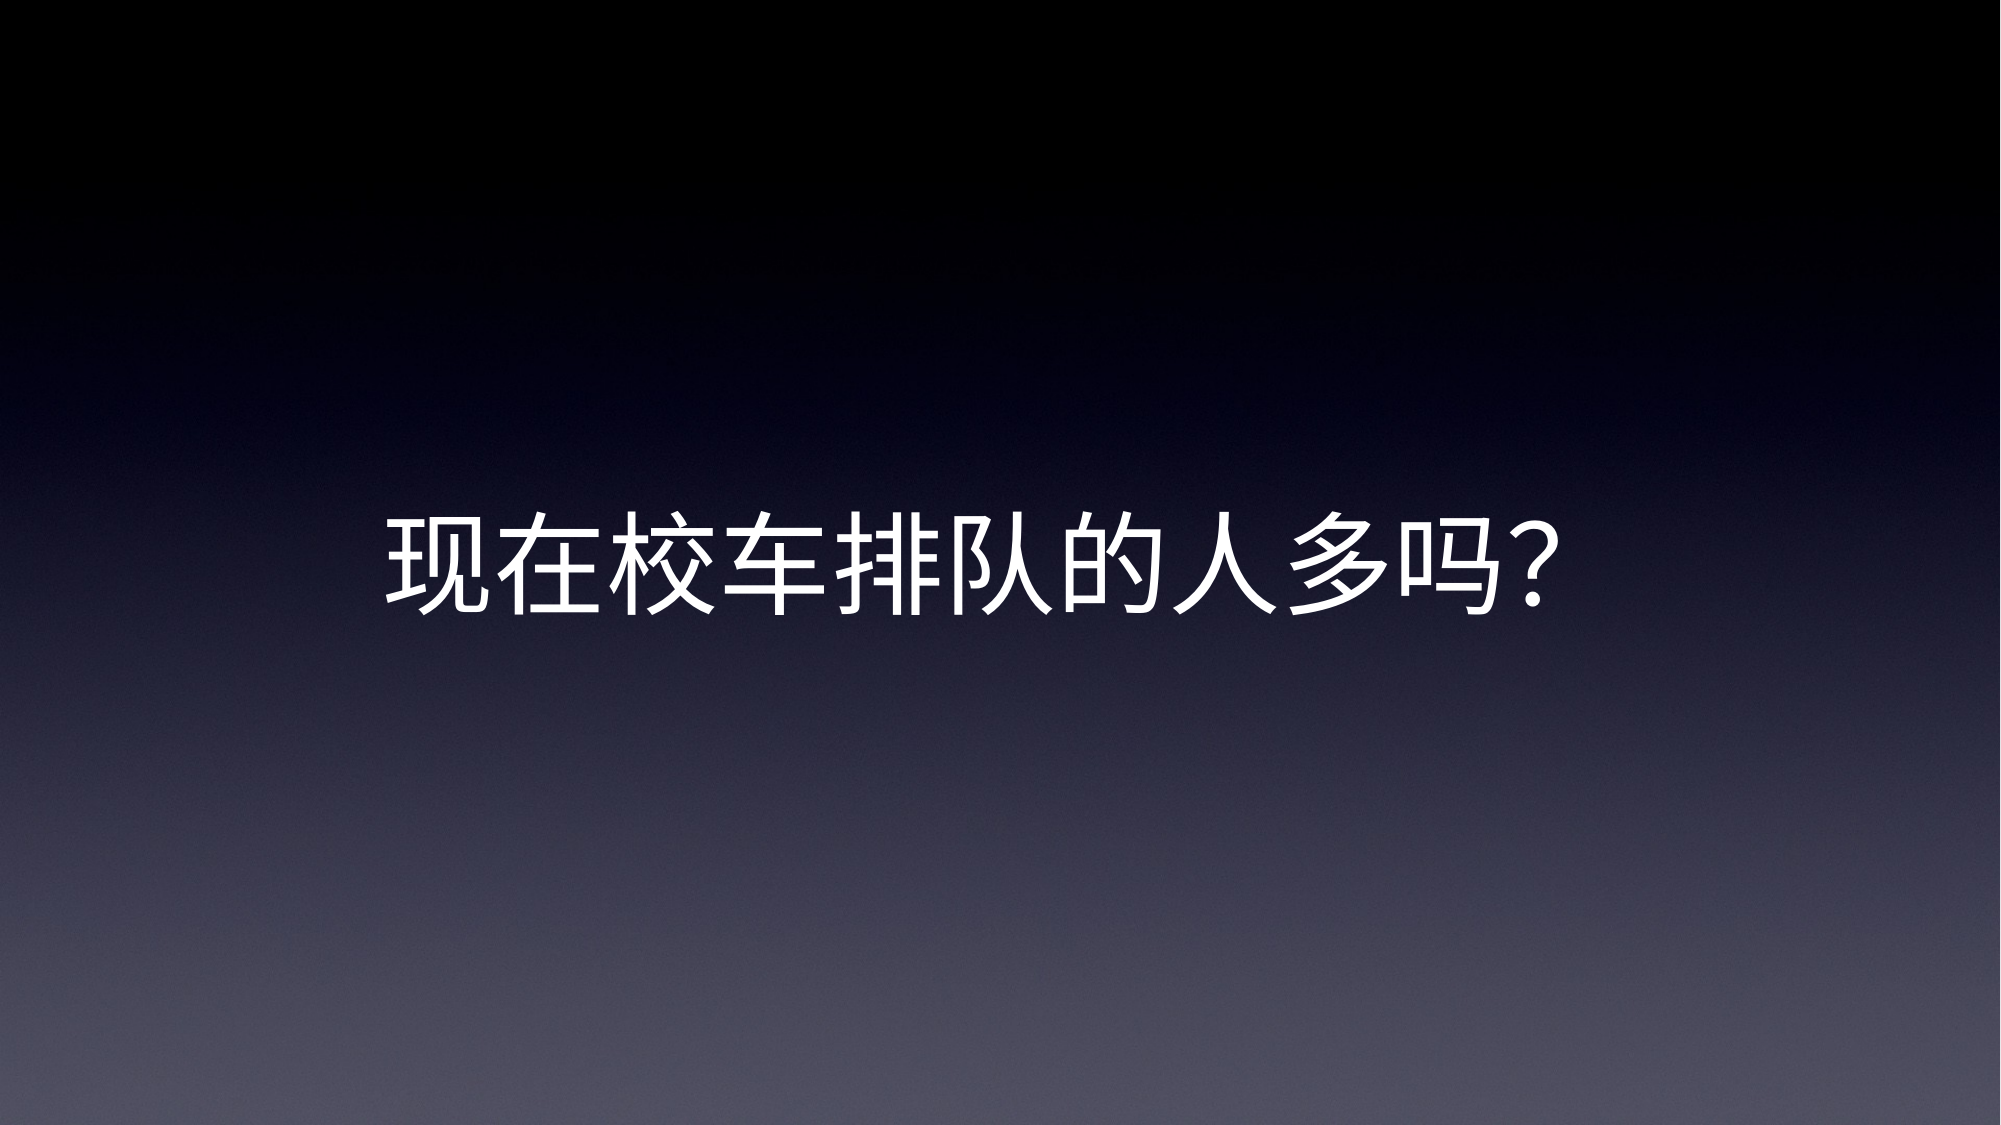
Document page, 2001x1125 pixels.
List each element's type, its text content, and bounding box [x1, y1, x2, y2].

text_box 现在校车排队的人多吗？ [366, 486, 1634, 637]
picture [0, 0, 2001, 1125]
